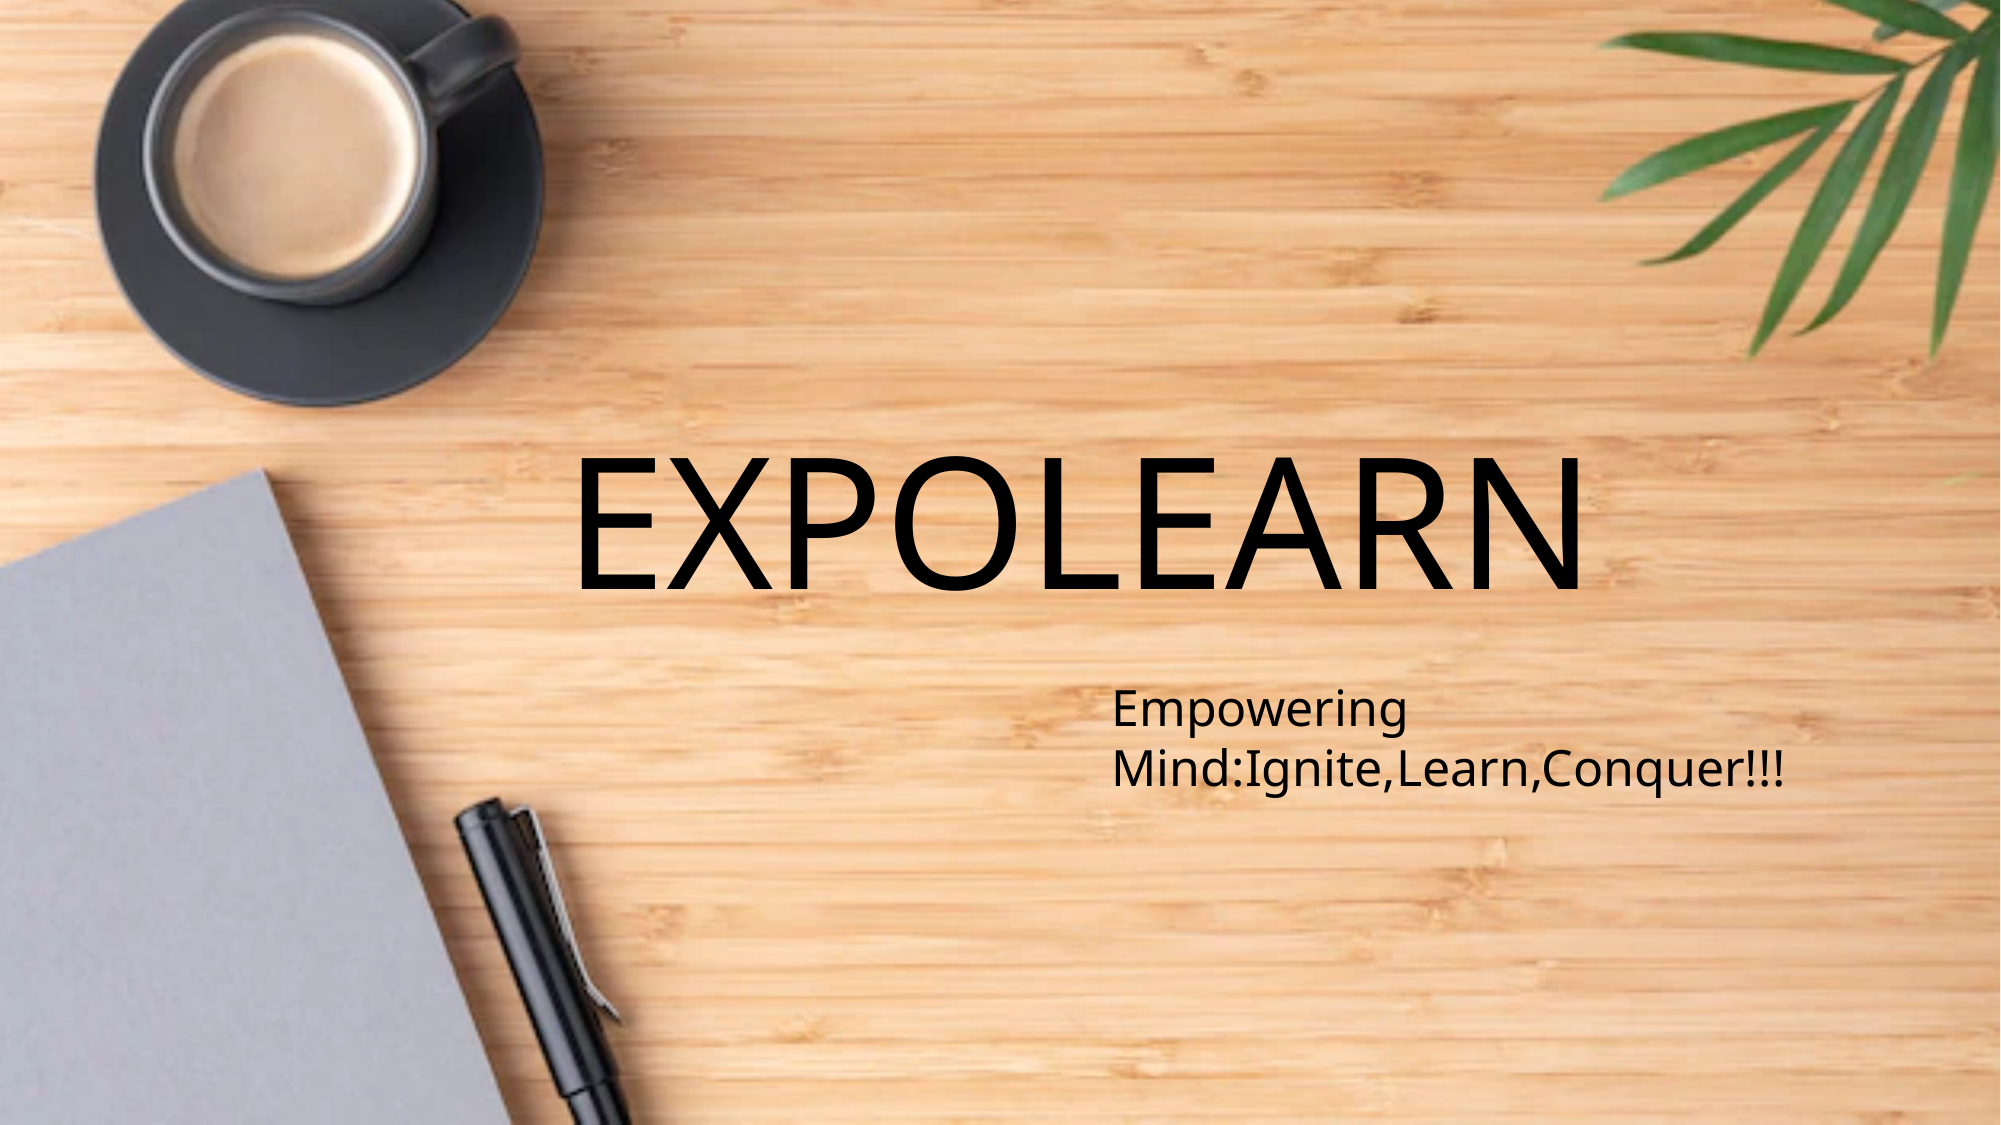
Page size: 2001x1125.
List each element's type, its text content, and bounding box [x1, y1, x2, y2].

text_box EXPOLEARN [549, 398, 1900, 634]
text_box Empowering Mind:Ignite,Learn,Conquer!!! [1096, 668, 2000, 804]
picture [0, 0, 2001, 1125]
